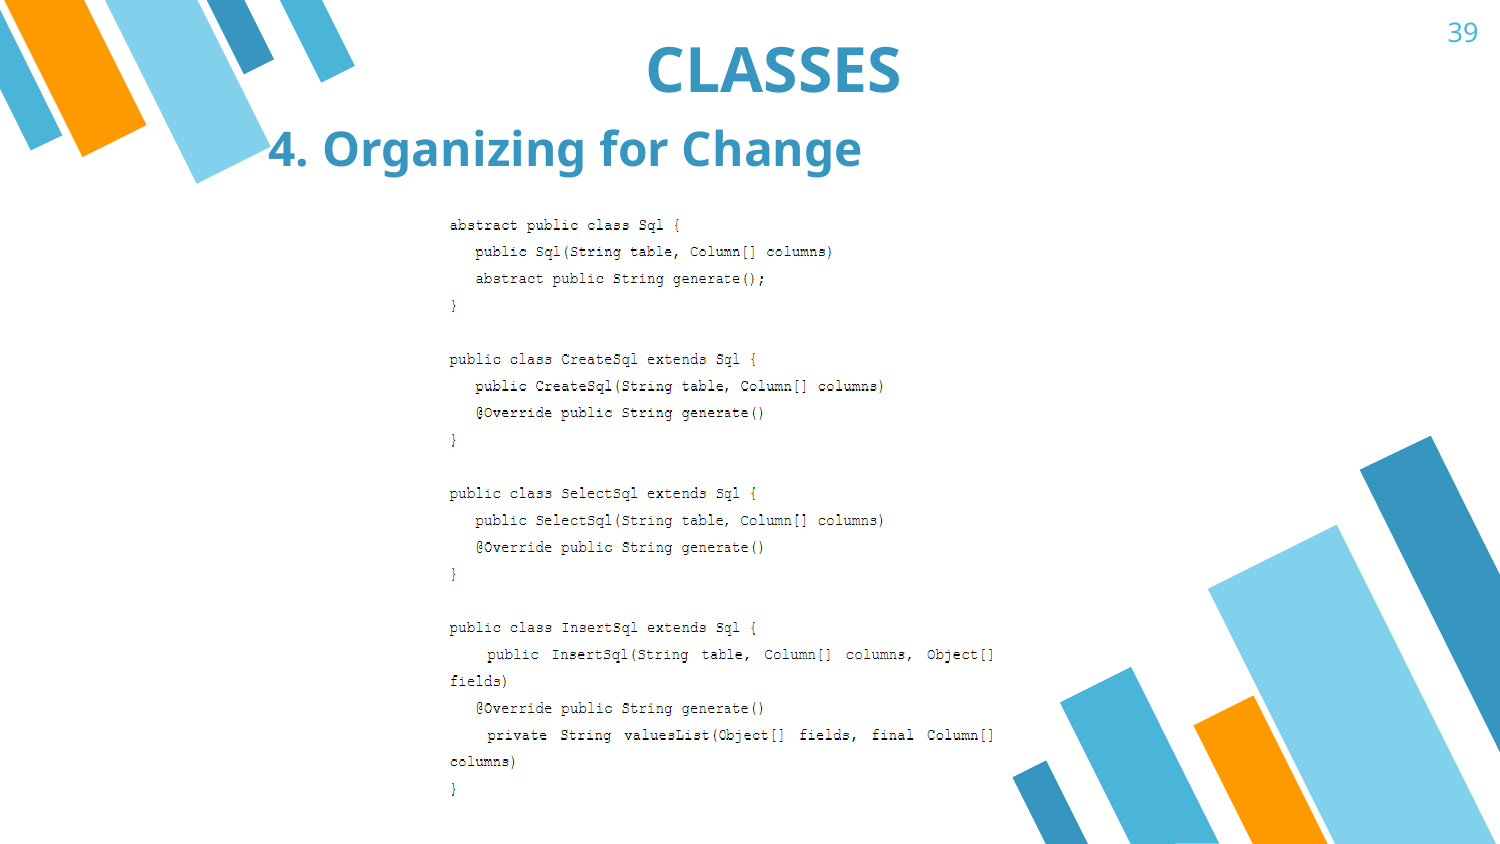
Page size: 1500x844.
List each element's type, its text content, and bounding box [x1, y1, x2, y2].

slide_number 39 [1403, 0, 1494, 65]
text_box 4. Organizing for Change [253, 79, 1199, 192]
picture [443, 215, 1009, 803]
title CLASSES [301, 8, 1247, 121]
